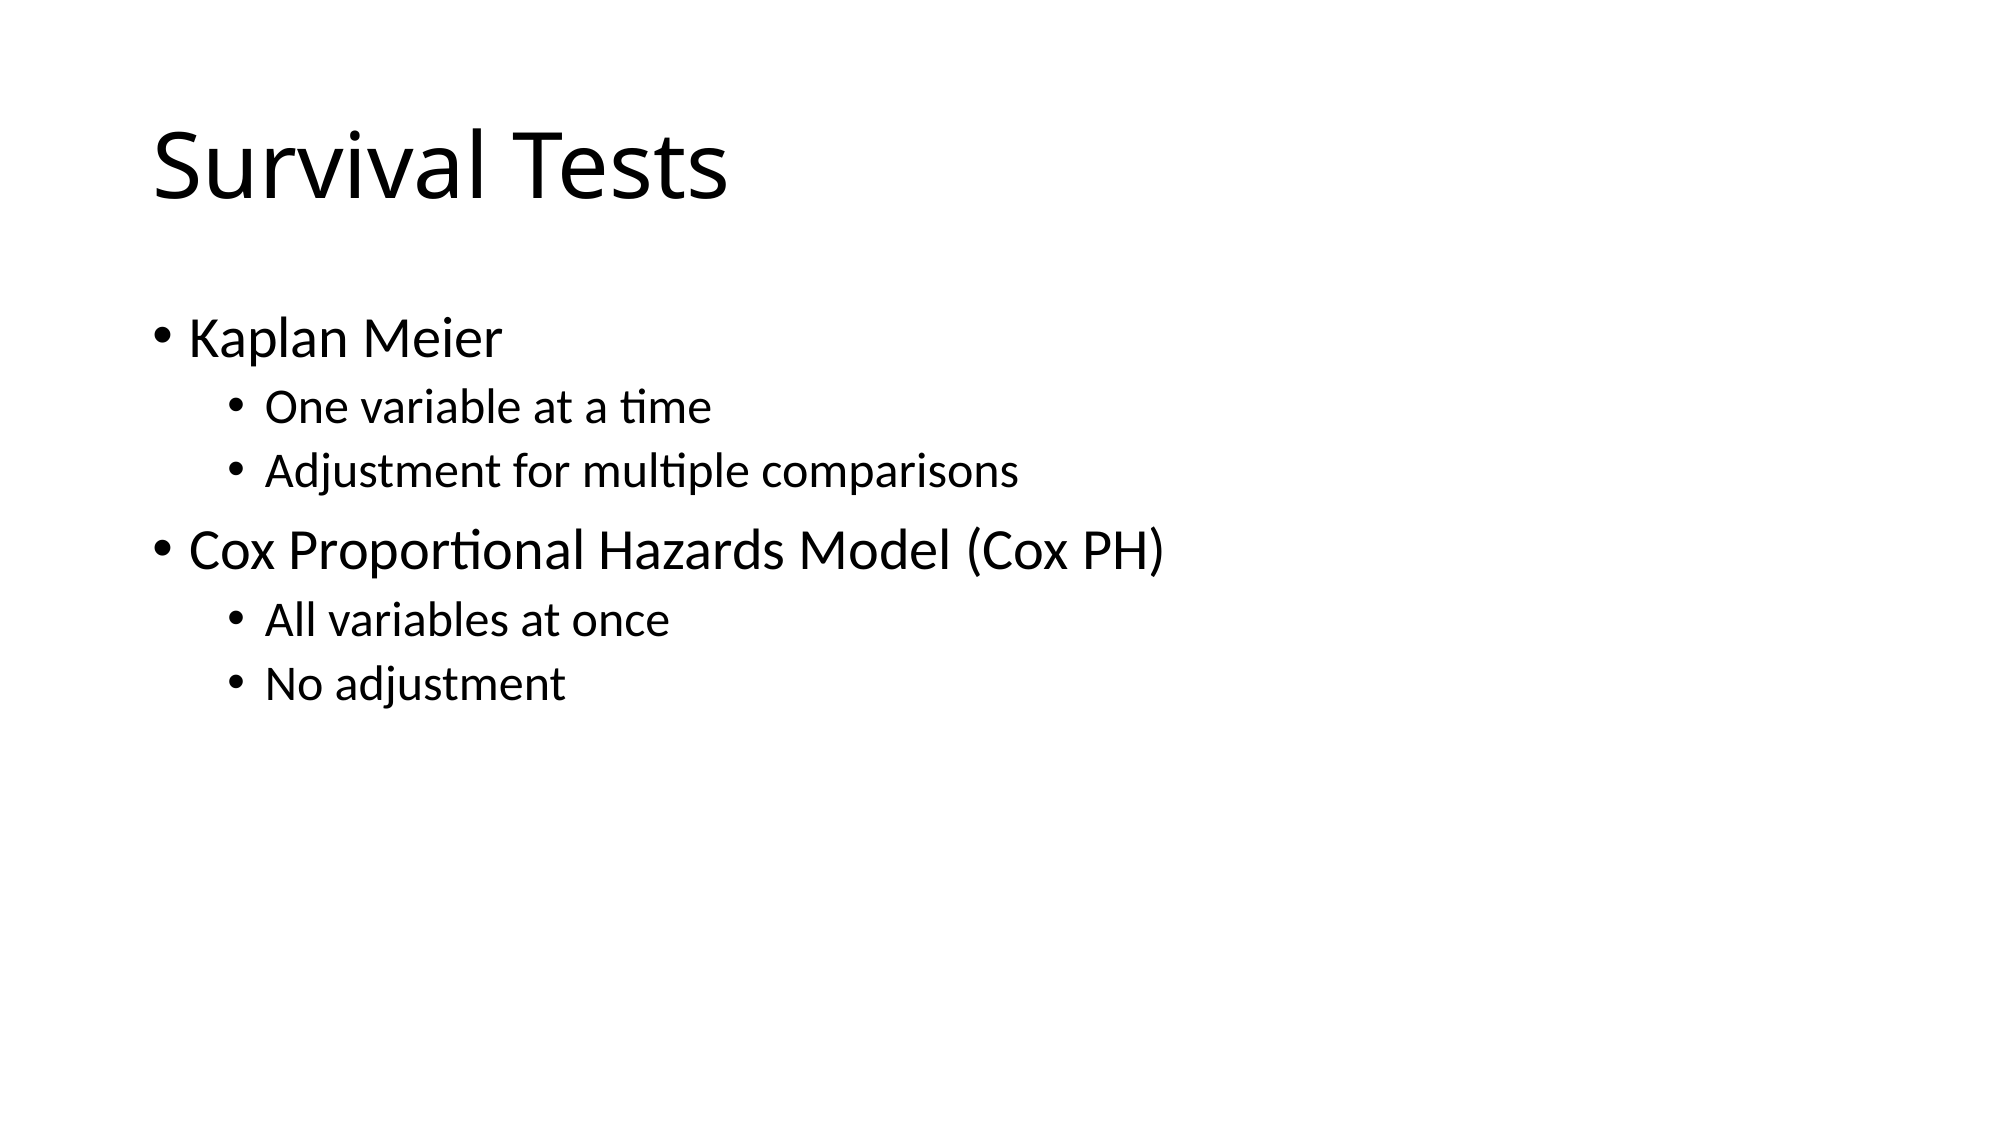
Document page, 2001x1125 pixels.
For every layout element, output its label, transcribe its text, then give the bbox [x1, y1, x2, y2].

list Kaplan Meier One variable at a time Adjustment for multiple comparisons Cox Proportional Hazards Model (Cox PH) All variables at once No adjustment [137, 299, 1863, 1014]
title Survival Tests [137, 59, 1863, 278]
